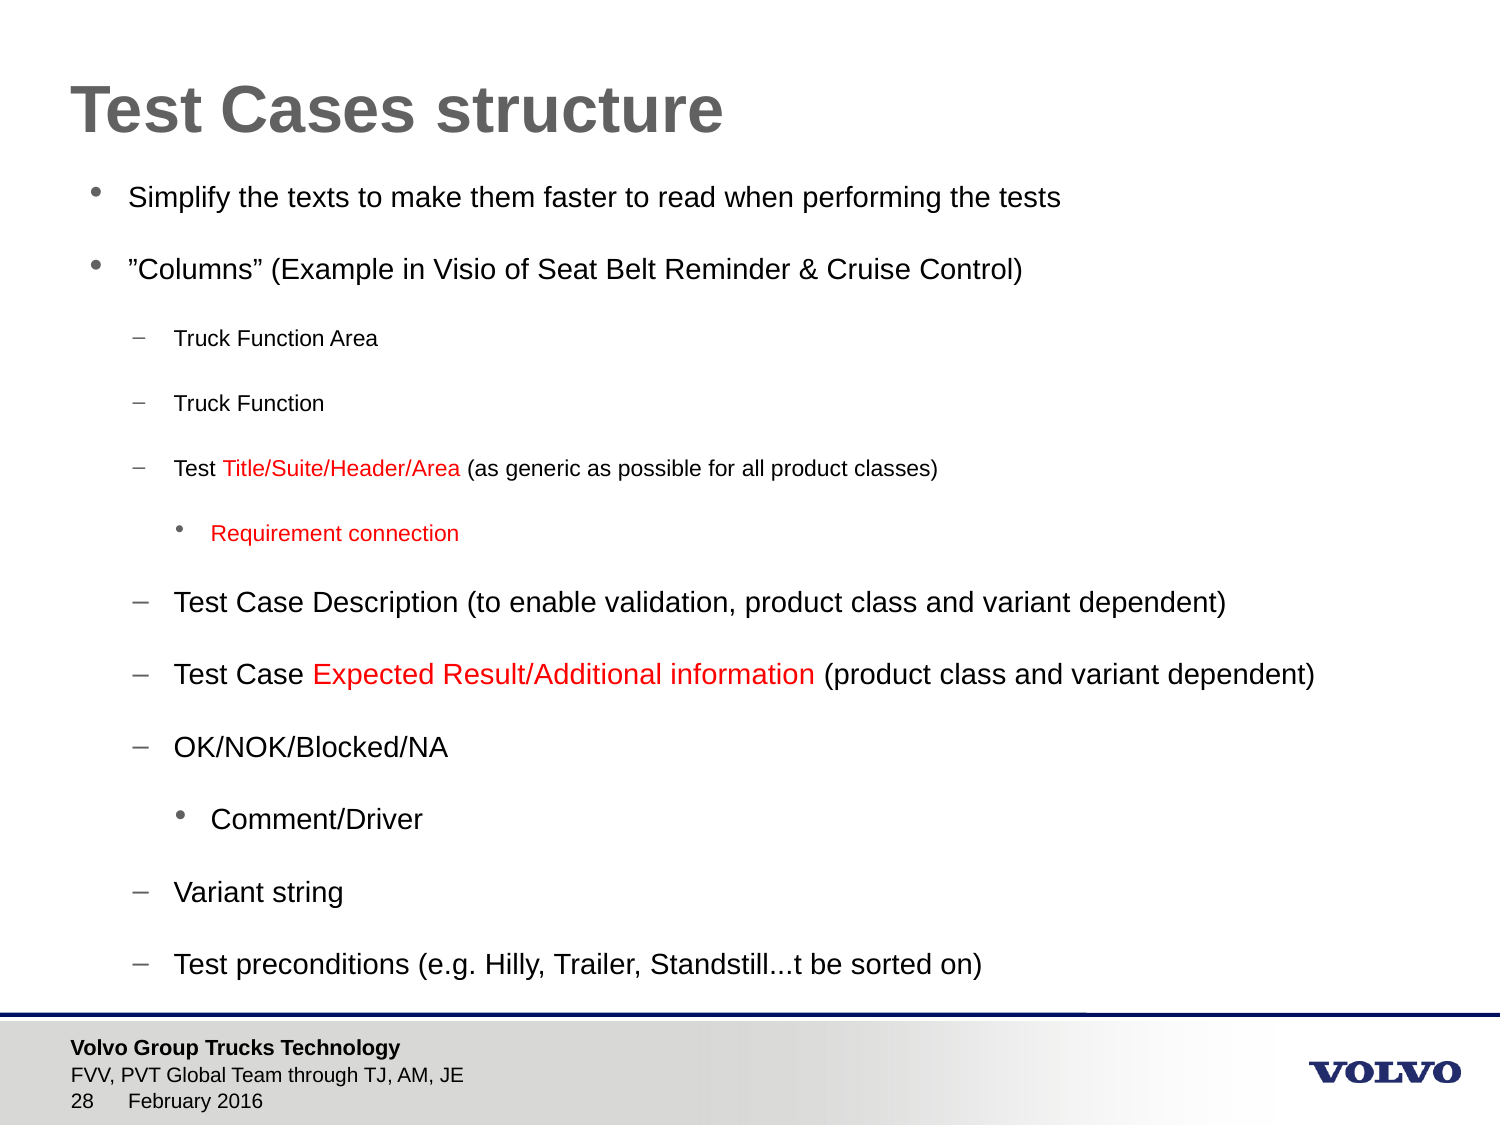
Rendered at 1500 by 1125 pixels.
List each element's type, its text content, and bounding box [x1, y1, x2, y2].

picture [0, 1021, 1308, 1125]
title Test Cases structure [55, 58, 1406, 246]
picture [1309, 1061, 1461, 1083]
list Simplify the texts to make them faster to read when performing the tests ”Columns” (Example in Visio of Seat Belt Reminder & Cruise Control) Truck Function Area Truck Function Test Title/Suite/Header/Area (as generic as possible for all product classes) Requirement connection Test Case Description (to enable validation, product class and variant dependent) Test Case Expected Result/Additional information (product class and variant dependent) OK/NOK/Blocked/NA Comment/Driver Variant string Test preconditions (e.g. Hilly, Trailer, Standstill...t be sorted on) [76, 246, 1380, 1003]
slide_number 28 [55, 1085, 139, 1121]
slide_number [113, 1085, 508, 1120]
footer FVV, PVT Global Team through TJ, AM, JE [55, 1054, 1184, 1090]
